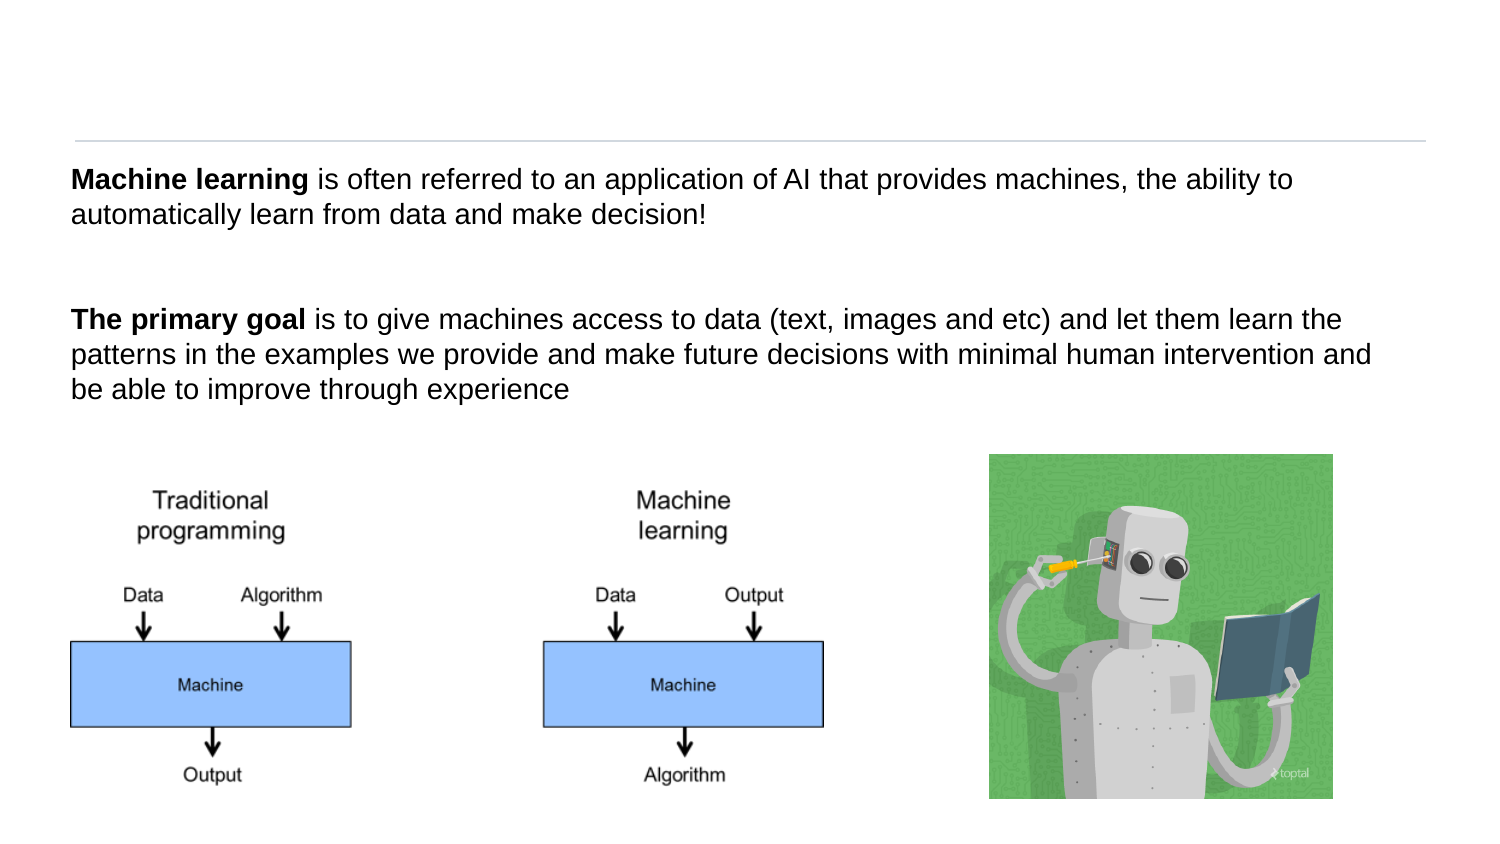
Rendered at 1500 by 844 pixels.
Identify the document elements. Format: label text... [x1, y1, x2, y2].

picture [988, 454, 1334, 799]
picture [70, 477, 824, 799]
text_box Machine learning is often referred to an application of AI that provides machines, the ability to automatically learn from data and make decision! The primary goal is to give machines access to data (text, images and etc) and let them learn the patterns in the examples we provide and make future decisions with minimal human intervention and be able to improve through experience [55, 67, 1415, 498]
